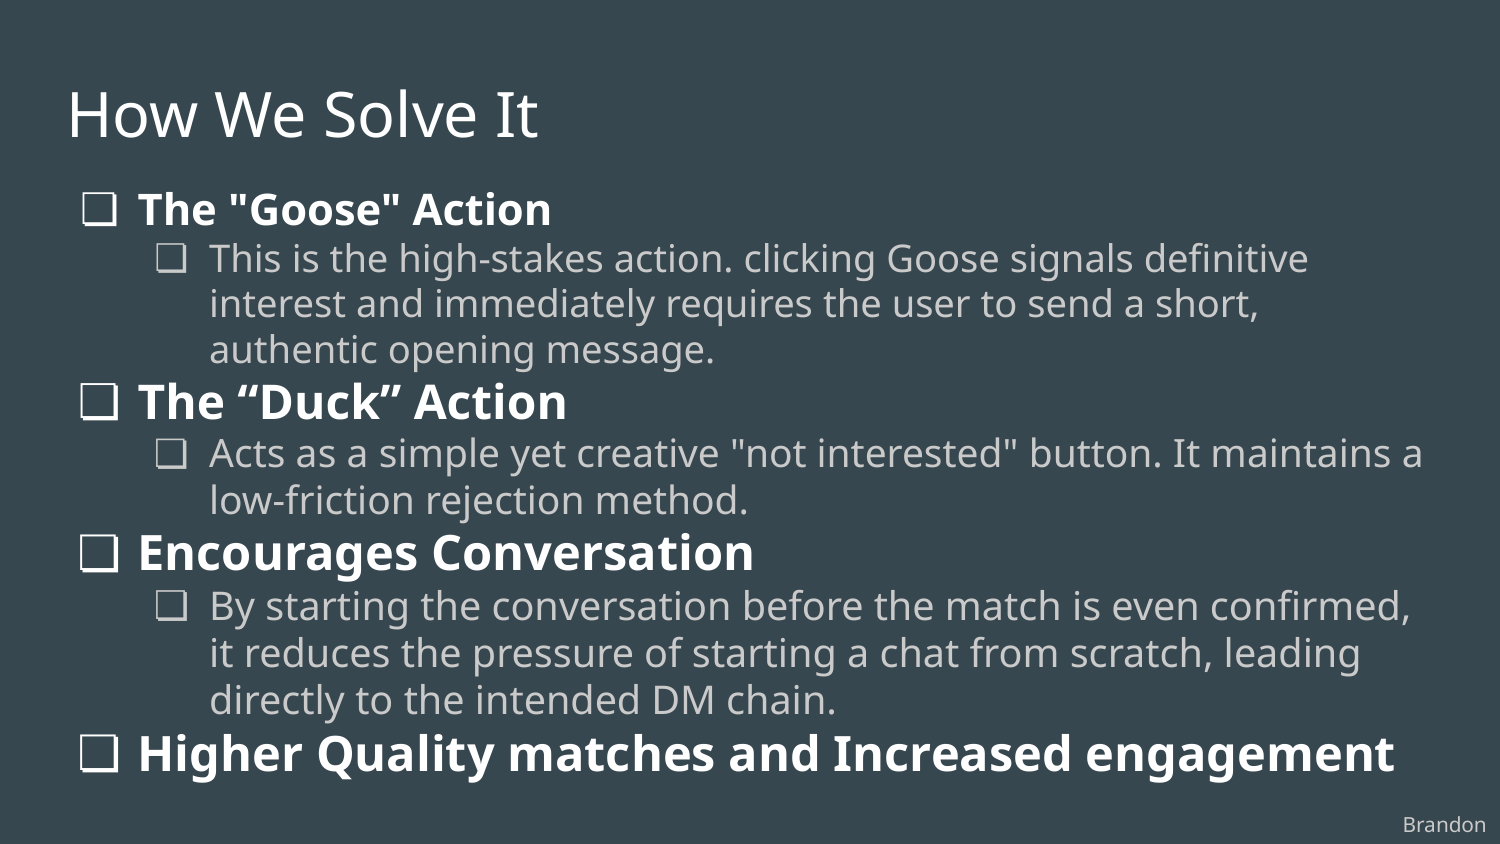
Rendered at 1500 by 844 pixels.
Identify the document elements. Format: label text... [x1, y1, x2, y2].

text_box Brandon [1387, 796, 1500, 844]
title How We Solve It [51, 59, 1449, 154]
list The "Goose" Action This is the high-stakes action. clicking Goose signals definitive interest and immediately requires the user to send a short, authentic opening message. The “Duck” Action Acts as a simple yet creative "not interested" button. It maintains a low-friction rejection method. Encourages Conversation By starting the conversation before the match is even confirmed, it reduces the pressure of starting a chat from scratch, leading directly to the intended DM chain. Higher Quality matches and Increased engagement [51, 166, 1449, 844]
